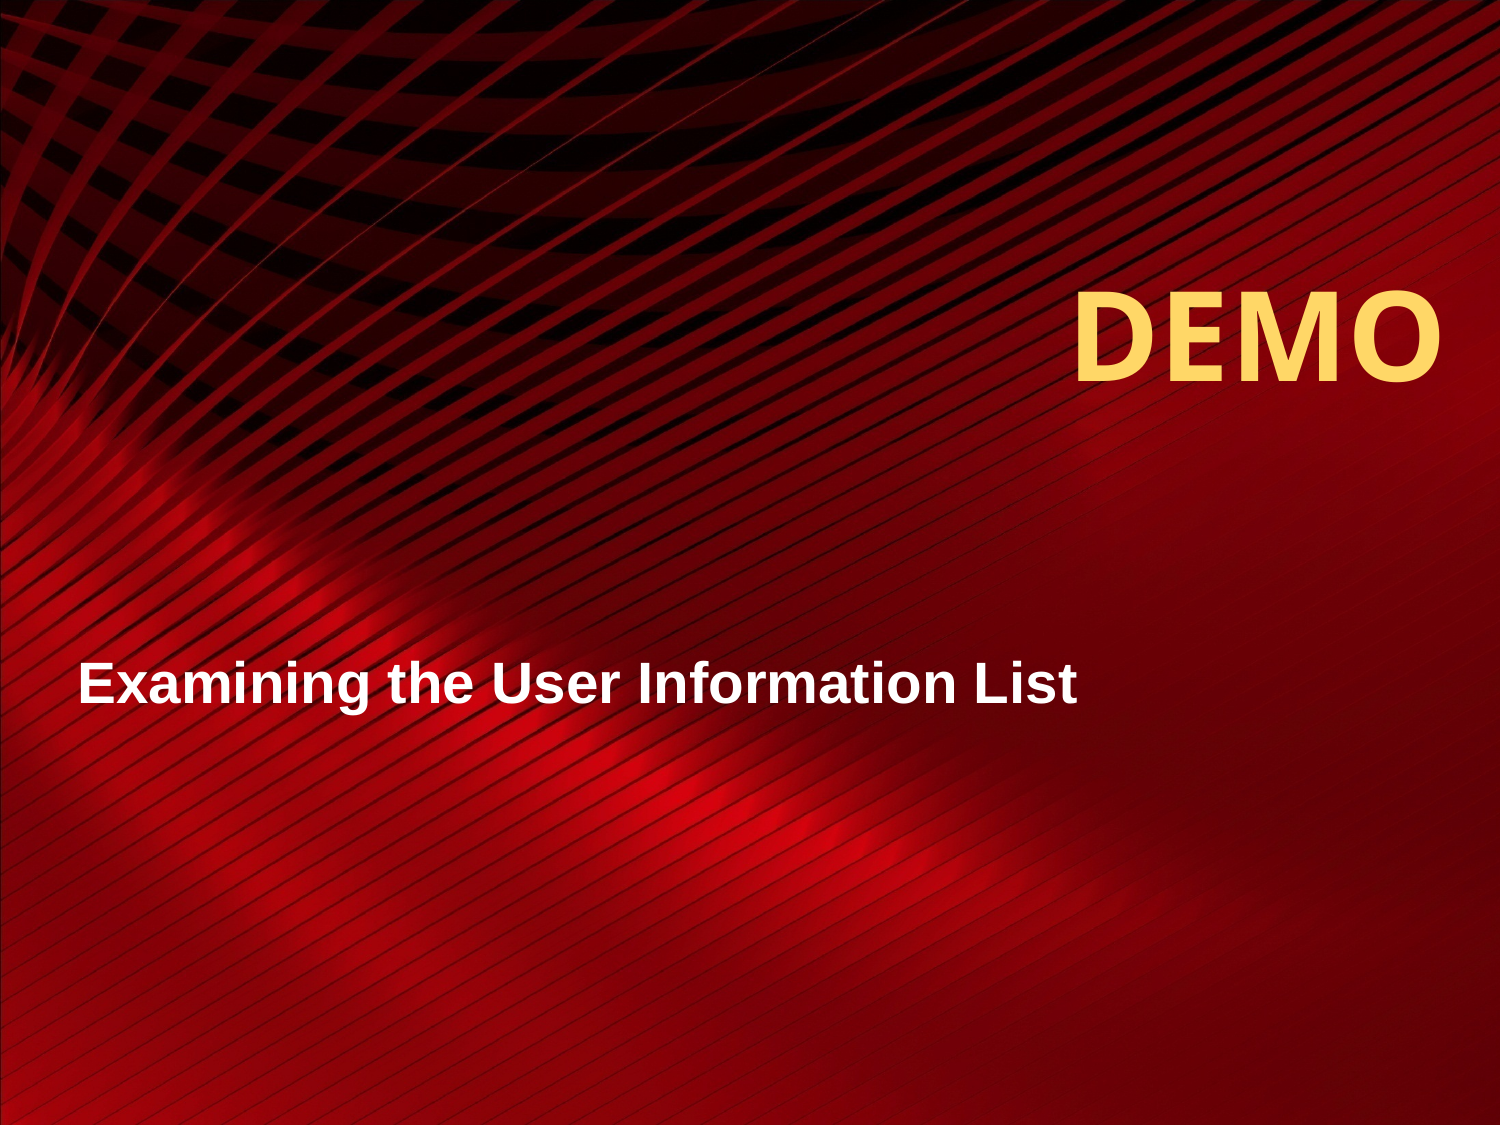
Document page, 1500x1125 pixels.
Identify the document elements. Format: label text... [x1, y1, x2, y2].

list Examining the User Information List [62, 637, 1213, 813]
picture [0, 0, 1500, 1125]
title DEMO [50, 262, 1463, 400]
